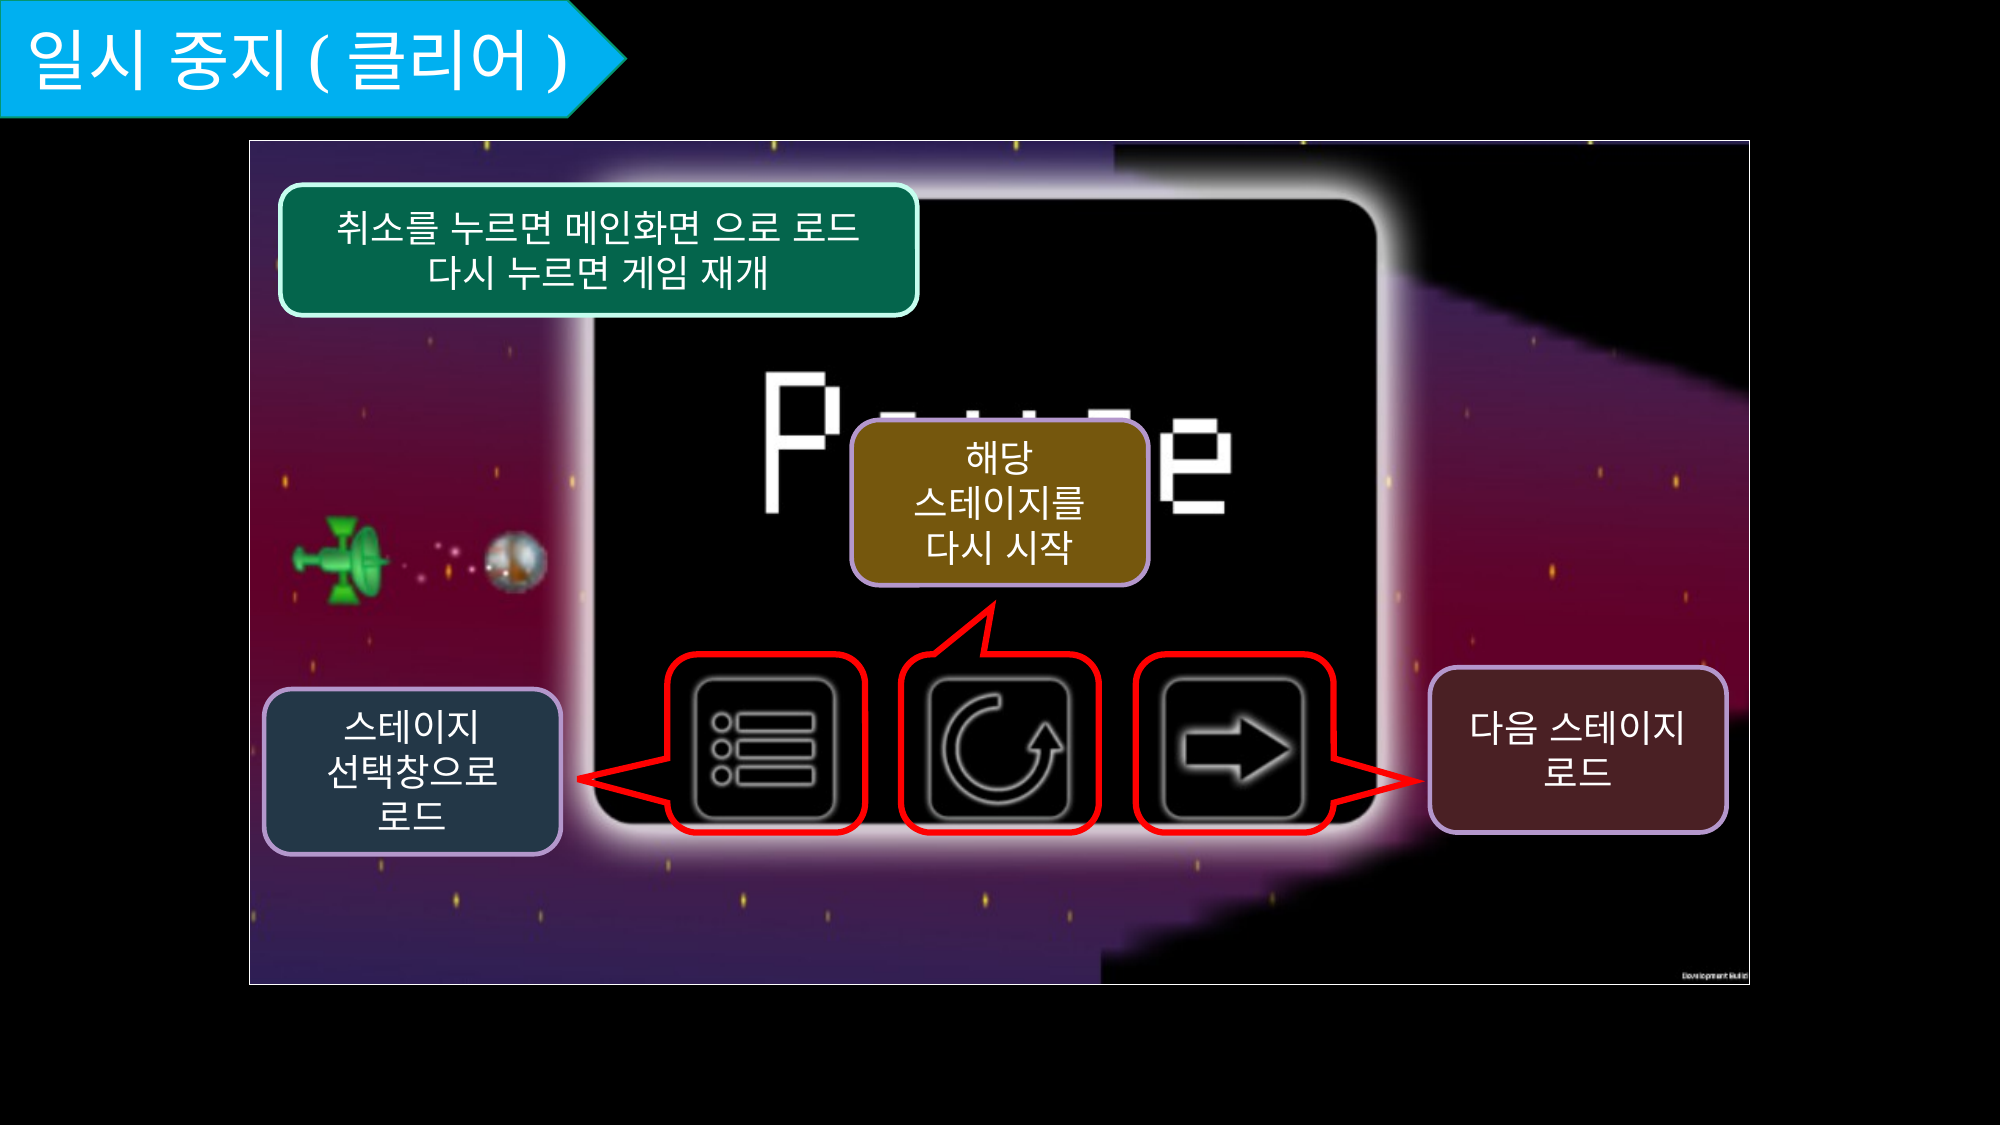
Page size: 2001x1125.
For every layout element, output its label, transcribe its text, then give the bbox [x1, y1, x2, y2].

text_box 일시 중지(클리어) [0, 0, 628, 119]
picture [249, 140, 1750, 985]
